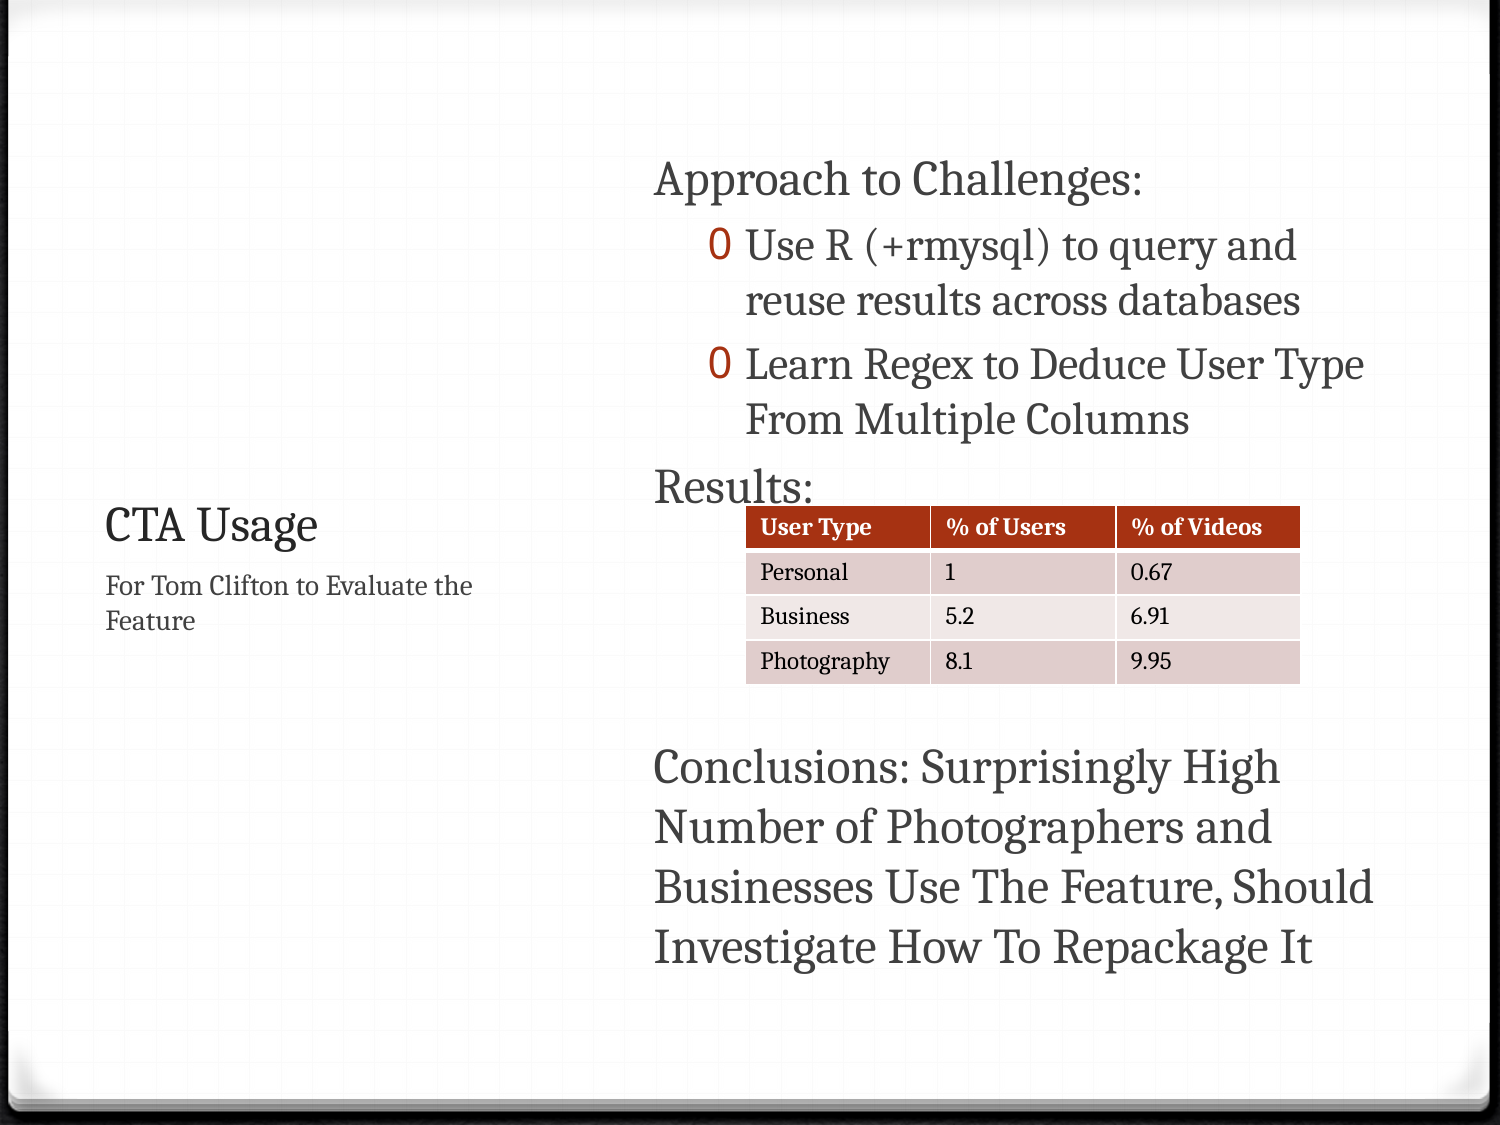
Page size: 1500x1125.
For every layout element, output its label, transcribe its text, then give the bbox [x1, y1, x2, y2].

table_cell Personal [746, 553, 930, 594]
table_cell 1 [931, 553, 1115, 594]
table_cell 6.91 [1117, 596, 1300, 639]
table_cell Photography [746, 641, 930, 684]
list Approach to Challenges: Use R (+rmysql) to query and reuse results across databases Learn Regex to Deduce User Type From Multiple Columns Results: Conclusions: Surprisingly High Number of Photographers and Businesses Use The Feature, Should Investigate How To Repackage It [638, 137, 1410, 983]
list For Tom Clifton to Evaluate the Feature [90, 559, 584, 874]
table_cell 8.1 [931, 641, 1115, 684]
title CTA Usage [90, 243, 584, 559]
table_header User Type [746, 506, 930, 548]
picture [0, 0, 1500, 1125]
table_header % of Users [931, 506, 1115, 548]
table_cell 0.67 [1117, 553, 1300, 594]
table_cell 5.2 [931, 596, 1115, 639]
table_header % of Videos [1117, 506, 1300, 548]
table_cell Business [746, 596, 930, 639]
table_cell 9.95 [1117, 641, 1300, 684]
